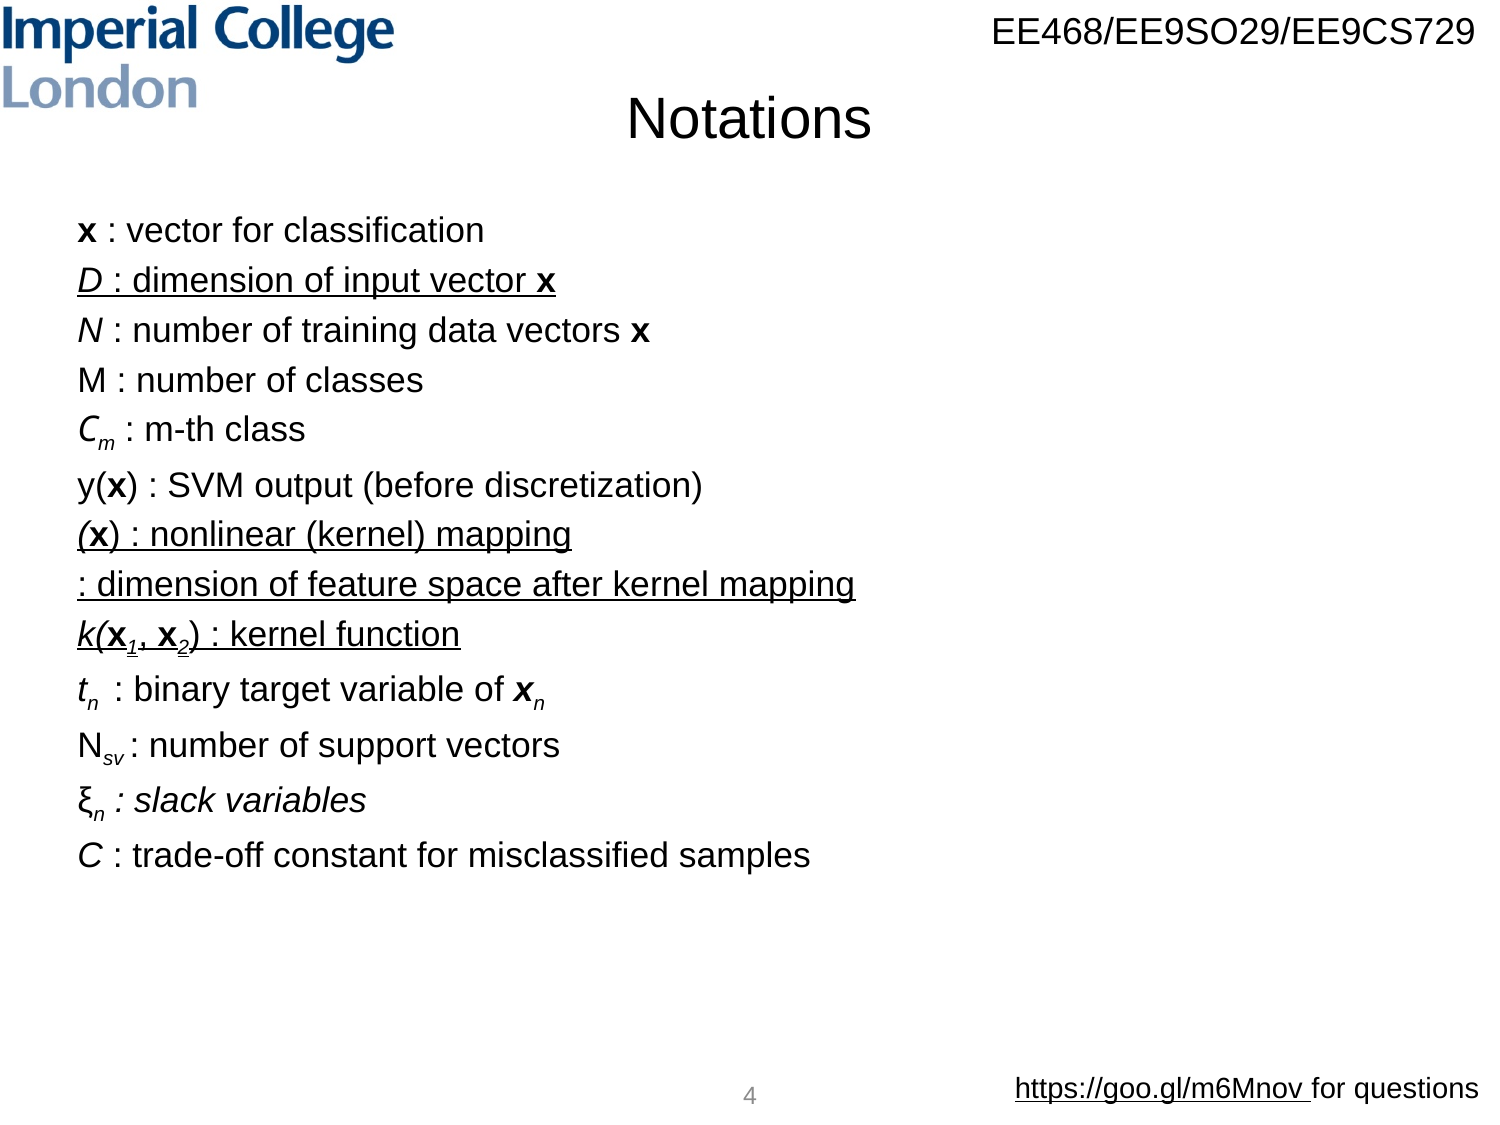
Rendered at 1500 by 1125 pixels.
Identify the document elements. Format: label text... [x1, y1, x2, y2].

picture [0, 0, 397, 113]
slide_number 4 [575, 1065, 925, 1125]
title Notations [24, 42, 1475, 188]
